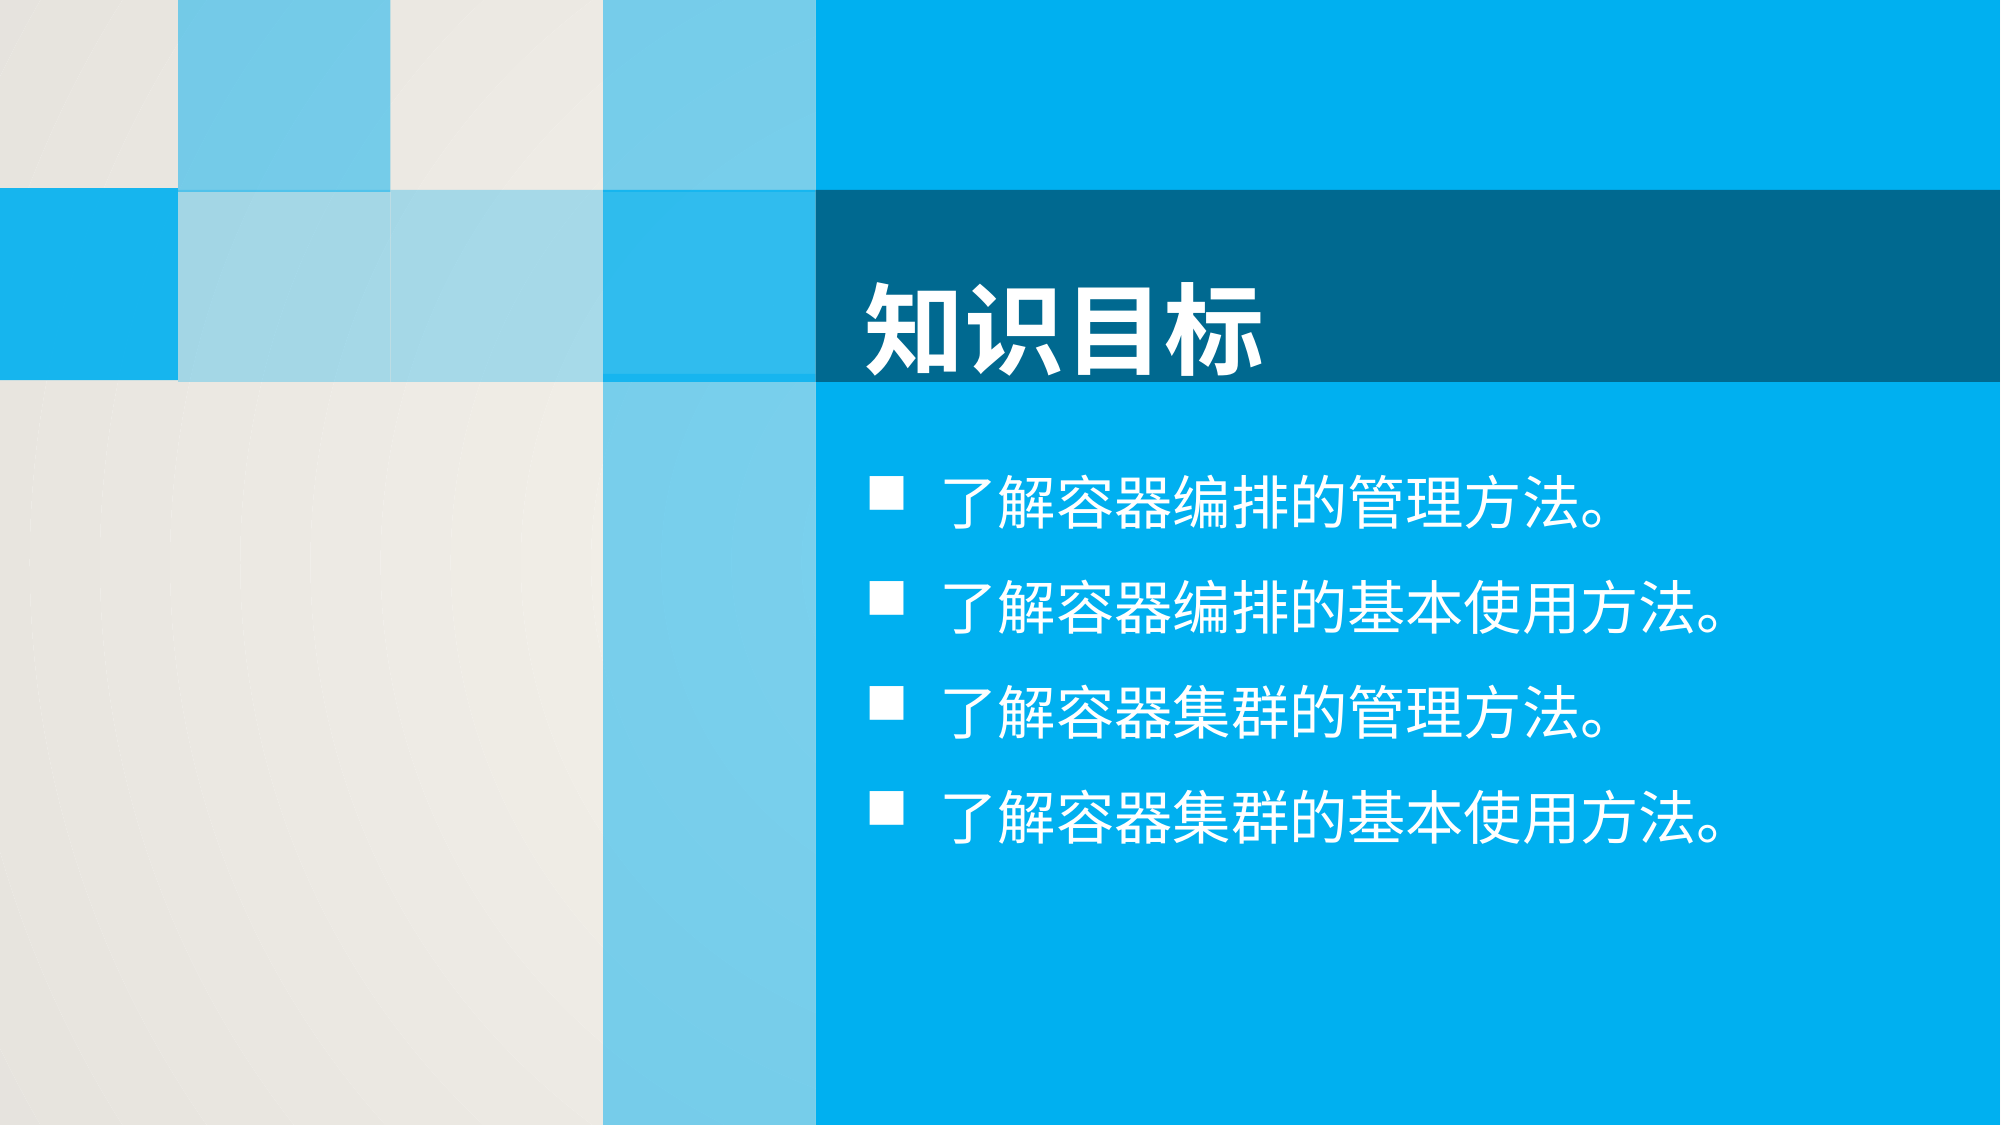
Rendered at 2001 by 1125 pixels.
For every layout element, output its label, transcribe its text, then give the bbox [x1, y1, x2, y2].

text_box 了解容器编排的管理方法。 了解容器编排的基本使用方法。 了解容器集群的管理方法。 了解容器集群的基本使用方法。 [849, 423, 1953, 859]
list 知识目标 [849, 223, 1737, 384]
